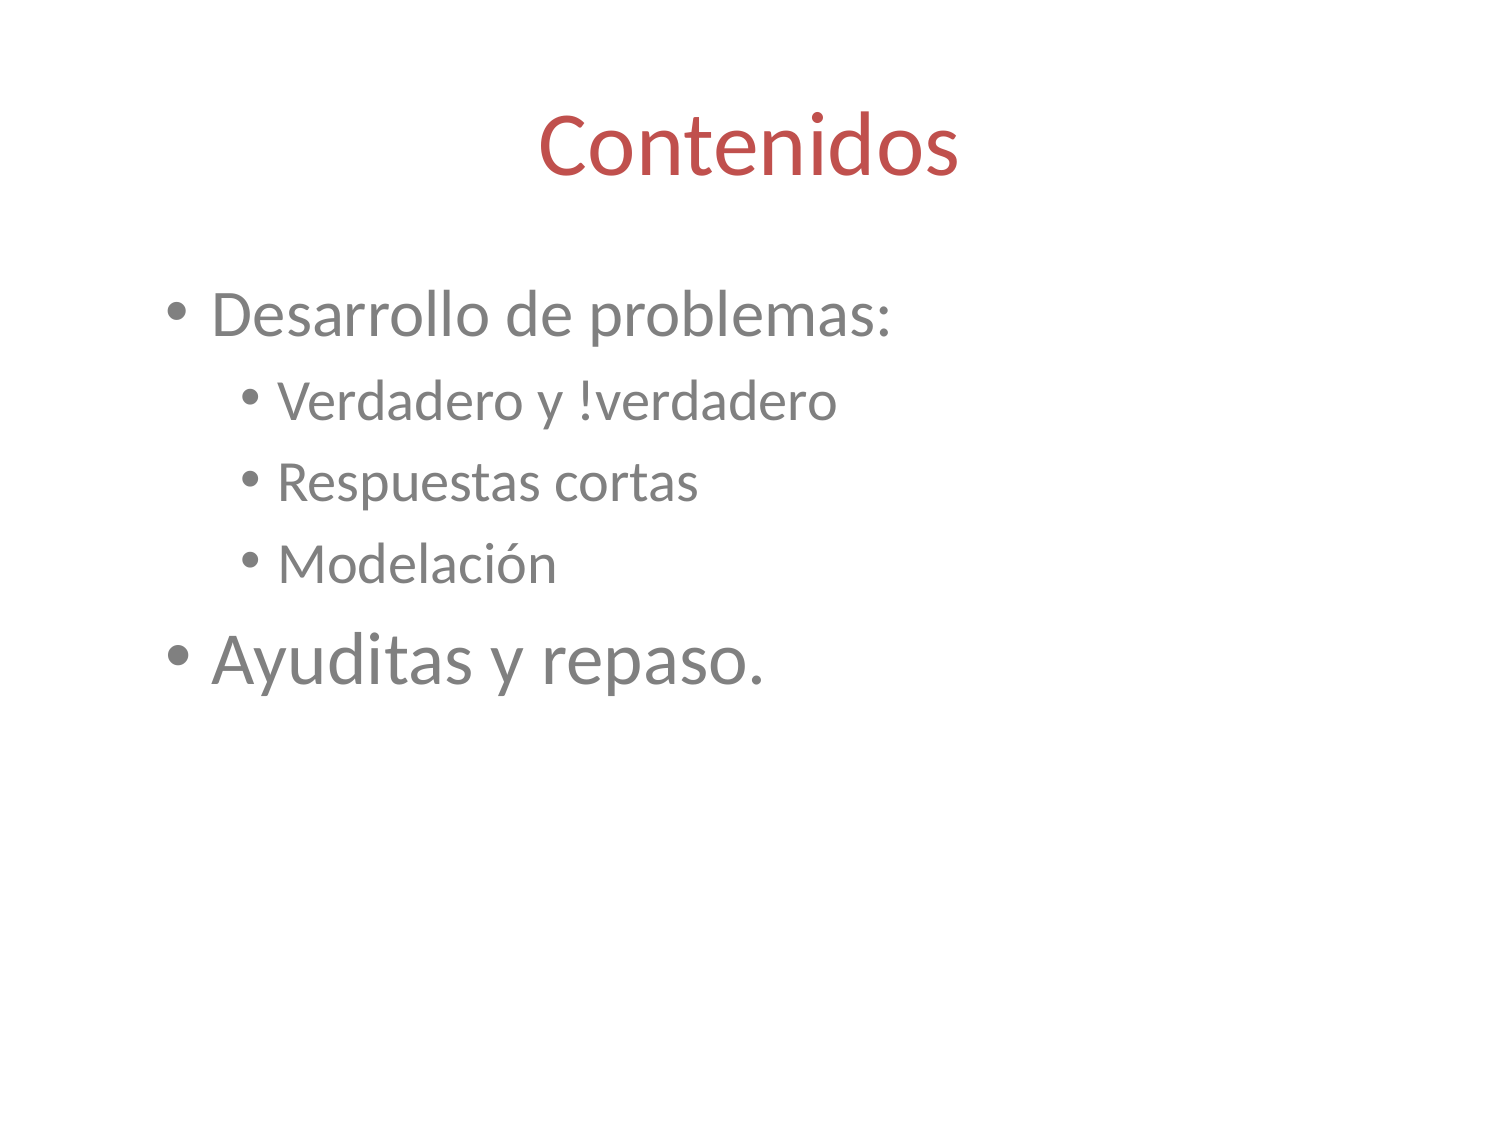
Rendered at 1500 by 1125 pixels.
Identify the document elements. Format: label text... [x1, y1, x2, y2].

list Desarrollo de problemas: Verdadero y !verdadero Respuestas cortas Modelación Ayuditas y repaso. [75, 262, 1425, 1013]
title Contenidos [75, 45, 1425, 233]
